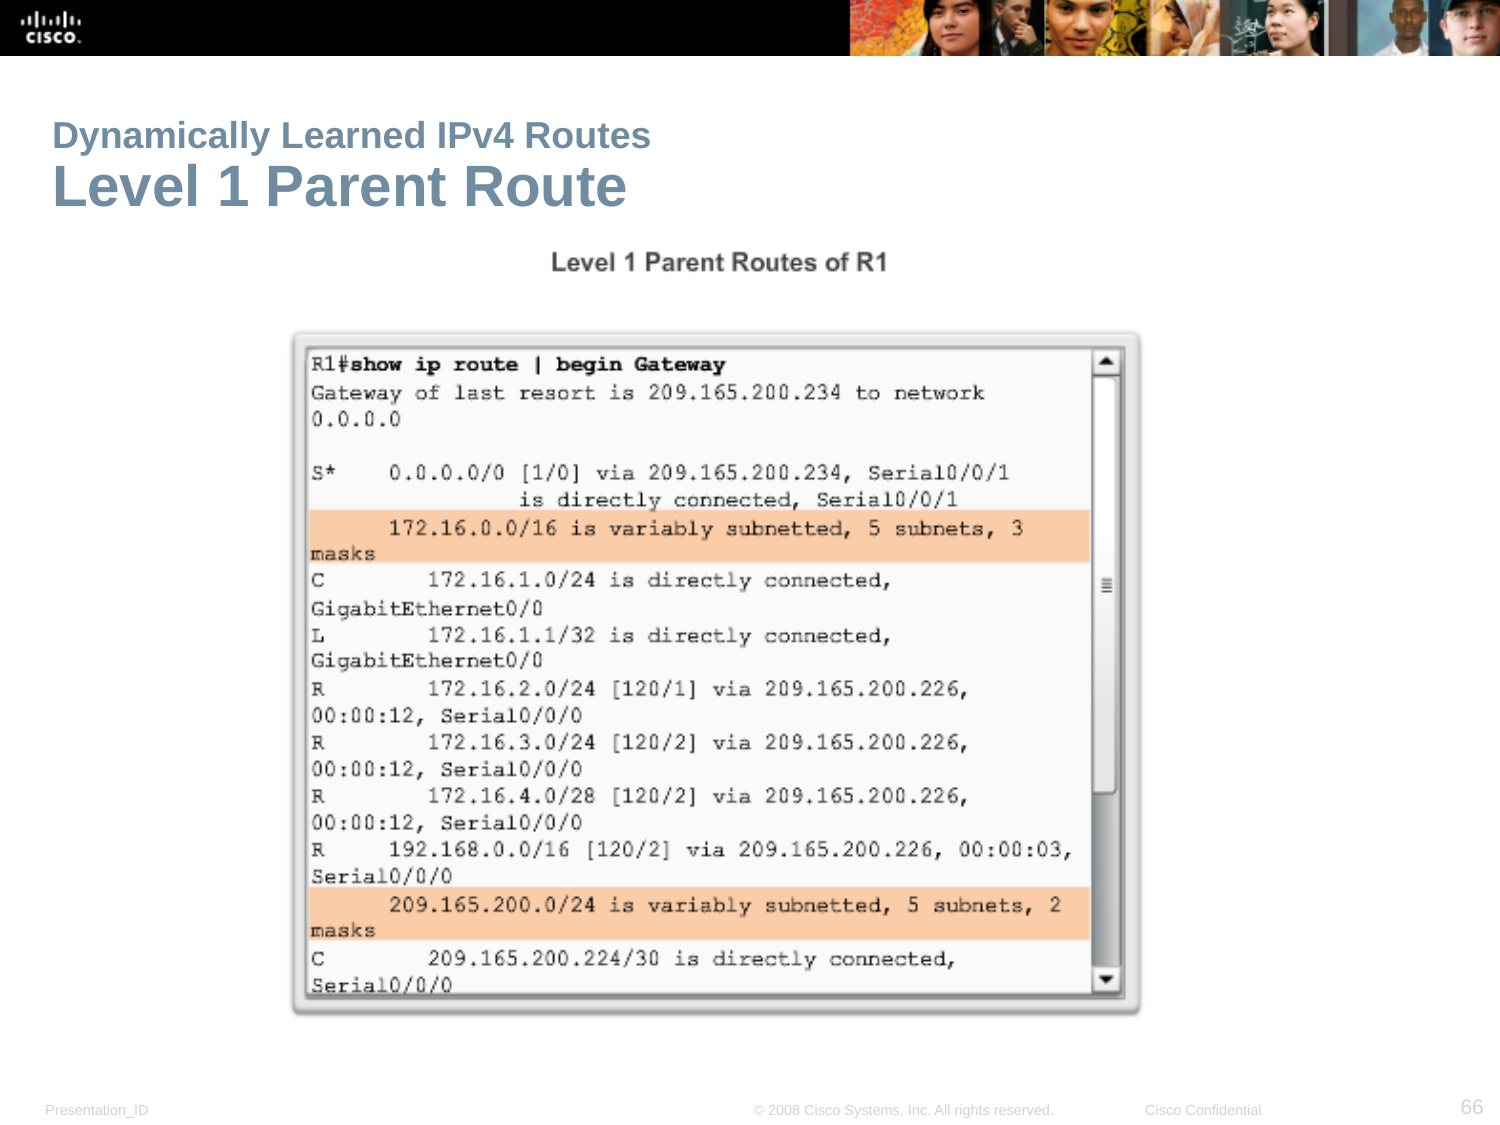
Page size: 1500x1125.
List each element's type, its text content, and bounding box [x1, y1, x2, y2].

picture [0, 0, 1500, 56]
picture [260, 241, 1150, 1027]
title Dynamically Learned IPv4 Routes Level 1 Parent Route [38, 80, 1427, 227]
